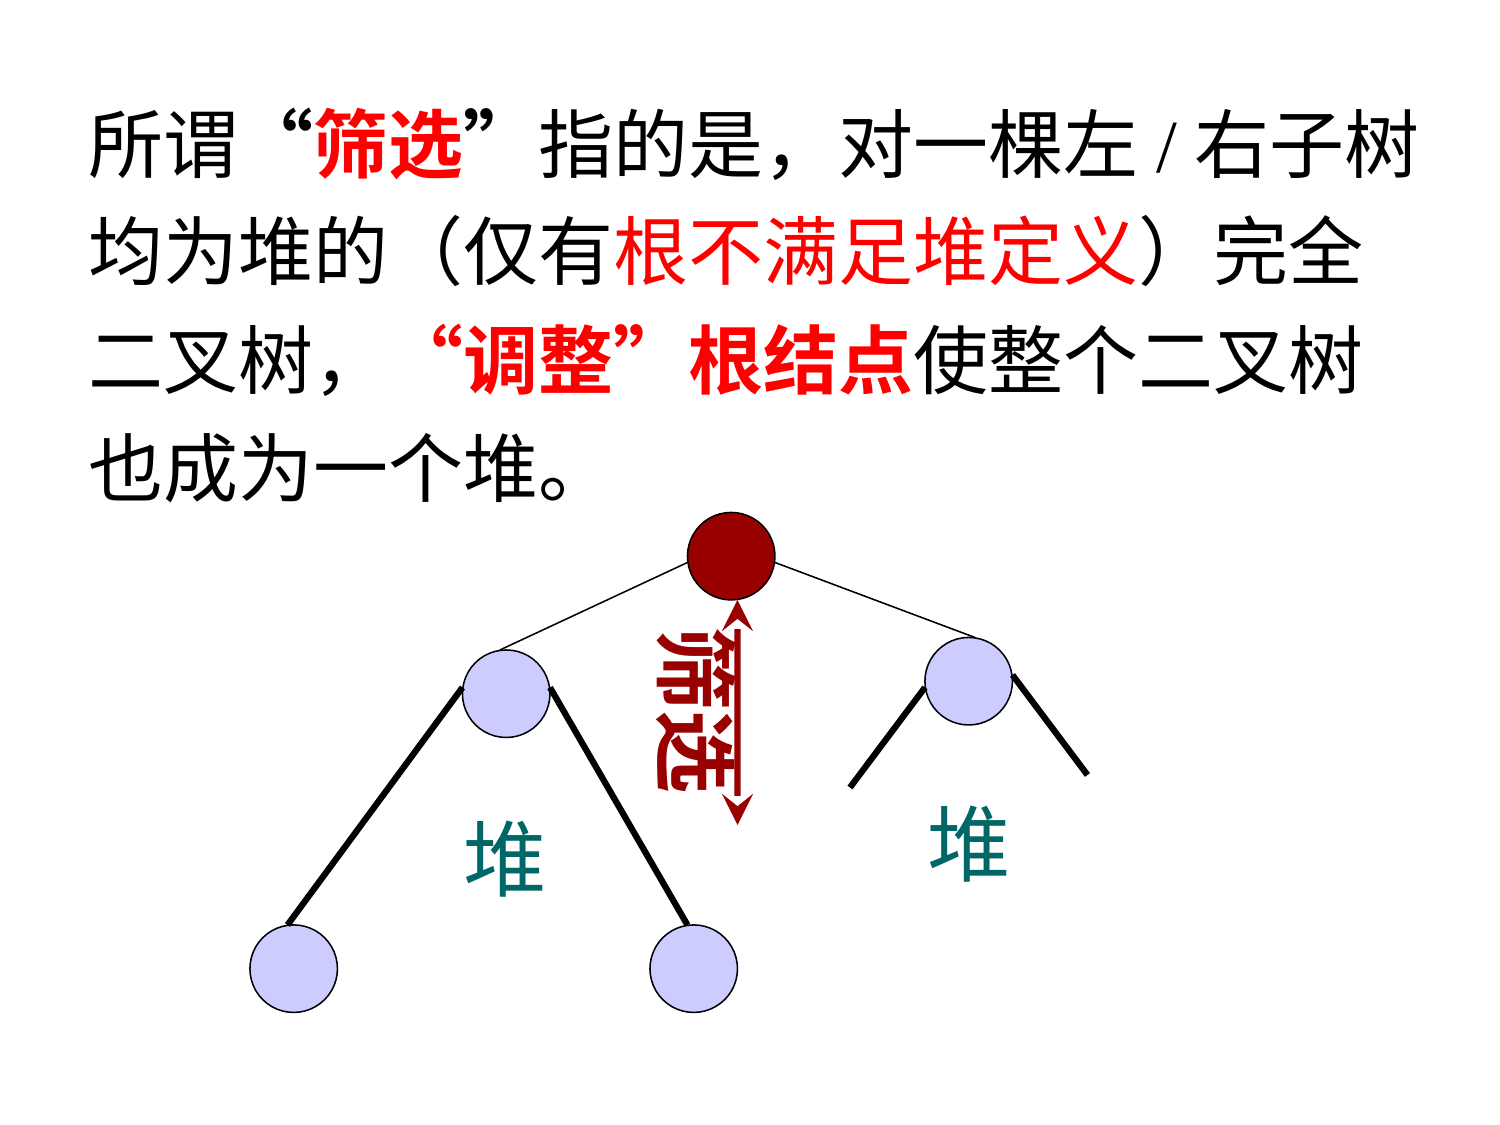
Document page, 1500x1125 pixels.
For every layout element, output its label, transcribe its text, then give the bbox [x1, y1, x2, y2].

text_box 所谓“筛选”指的是，对一棵左/右子树均为堆的（仅有根不满足堆定义）完全二叉树，“调整”根结点使整个二叉树也成为一个堆。 [73, 71, 1451, 519]
text_box 堆 [912, 784, 1026, 900]
text_box [731, 600, 744, 612]
text_box [649, 924, 738, 1013]
text_box 堆 [449, 800, 563, 915]
text_box [249, 924, 338, 1013]
text_box [687, 512, 775, 600]
text_box [462, 649, 550, 738]
text_box 筛选 [624, 612, 756, 864]
text_box [924, 637, 1013, 725]
